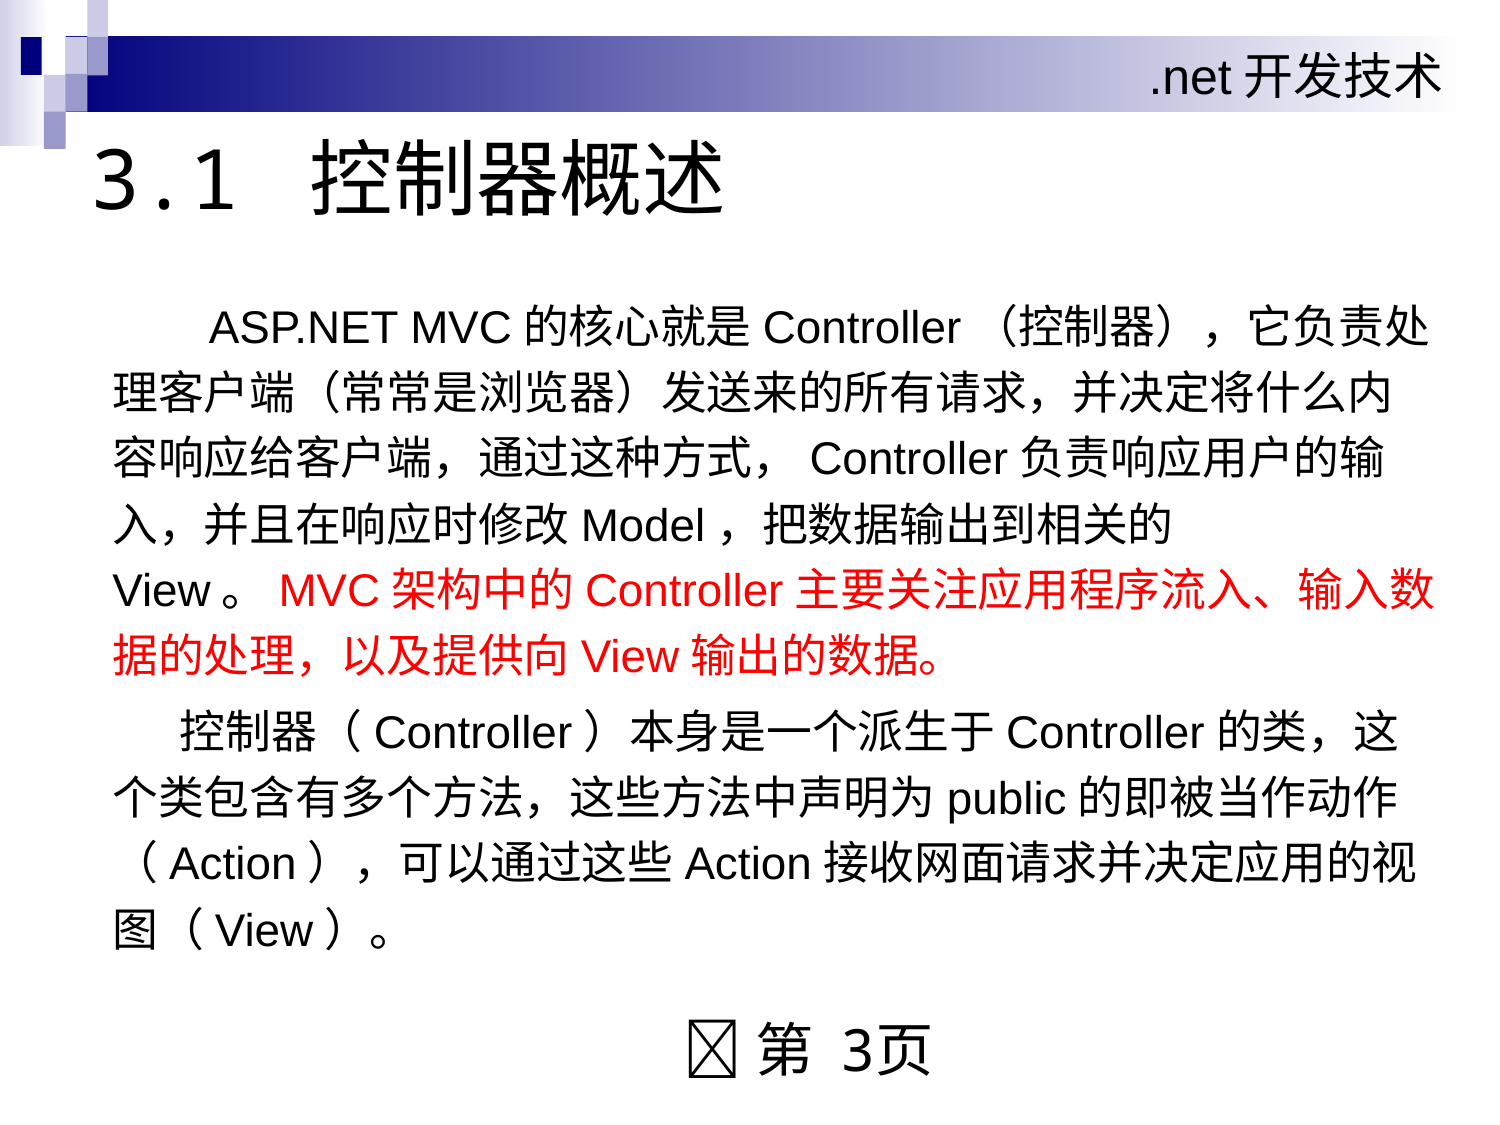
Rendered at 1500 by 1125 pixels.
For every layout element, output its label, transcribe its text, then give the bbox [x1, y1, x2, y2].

footer 第 3页 [512, 1024, 988, 1101]
text_box ASP.NET MVC的核心就是Controller（控制器），它负责处理客户端（常常是浏览器）发送来的所有请求，并决定将什么内容响应给客户端，通过这种方式，Controller负责响应用户的输入，并且在响应时修改Model，把数据输出到相关的View。MVC架构中的Controller主要关注应用程序流入、输入数据的处理，以及提供向View输出的数据。 控制器（Controller）本身是一个派生于Controller的类，这个类包含有多个方法，这些方法中声明为public的即被当作动作（Action），可以通过这些Action接收网面请求并决定应用的视图（View）。 [41, 278, 1453, 963]
title 3.1 控制器概述 [75, 123, 1425, 230]
